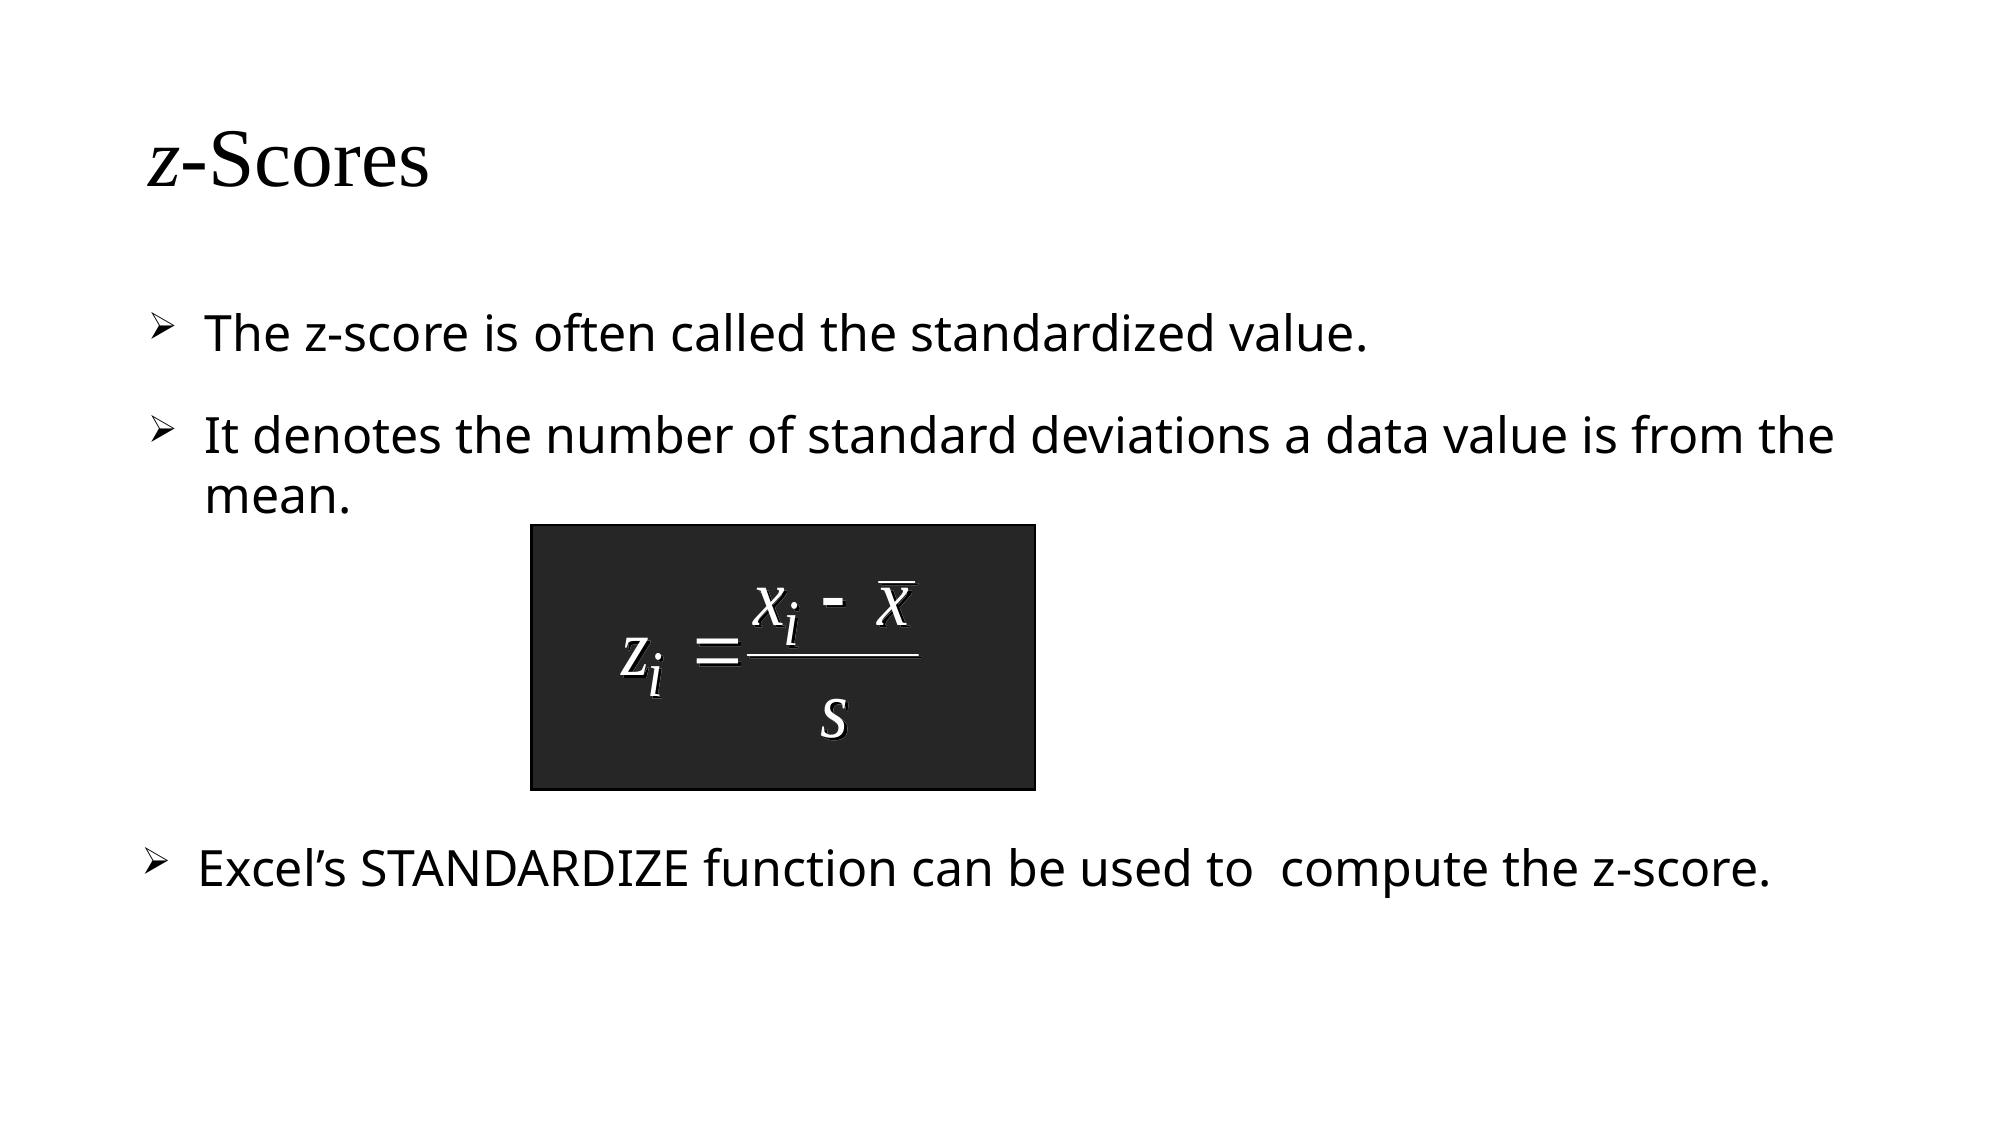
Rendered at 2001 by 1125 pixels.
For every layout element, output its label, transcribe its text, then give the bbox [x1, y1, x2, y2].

text_box [531, 524, 1036, 790]
title z-Scores [133, 65, 1855, 253]
text_box The z-score is often called the standardized value. [133, 293, 1873, 431]
text_box Excel’s STANDARDIZE function can be used to compute the z-score. [126, 828, 1863, 966]
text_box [618, 558, 926, 745]
